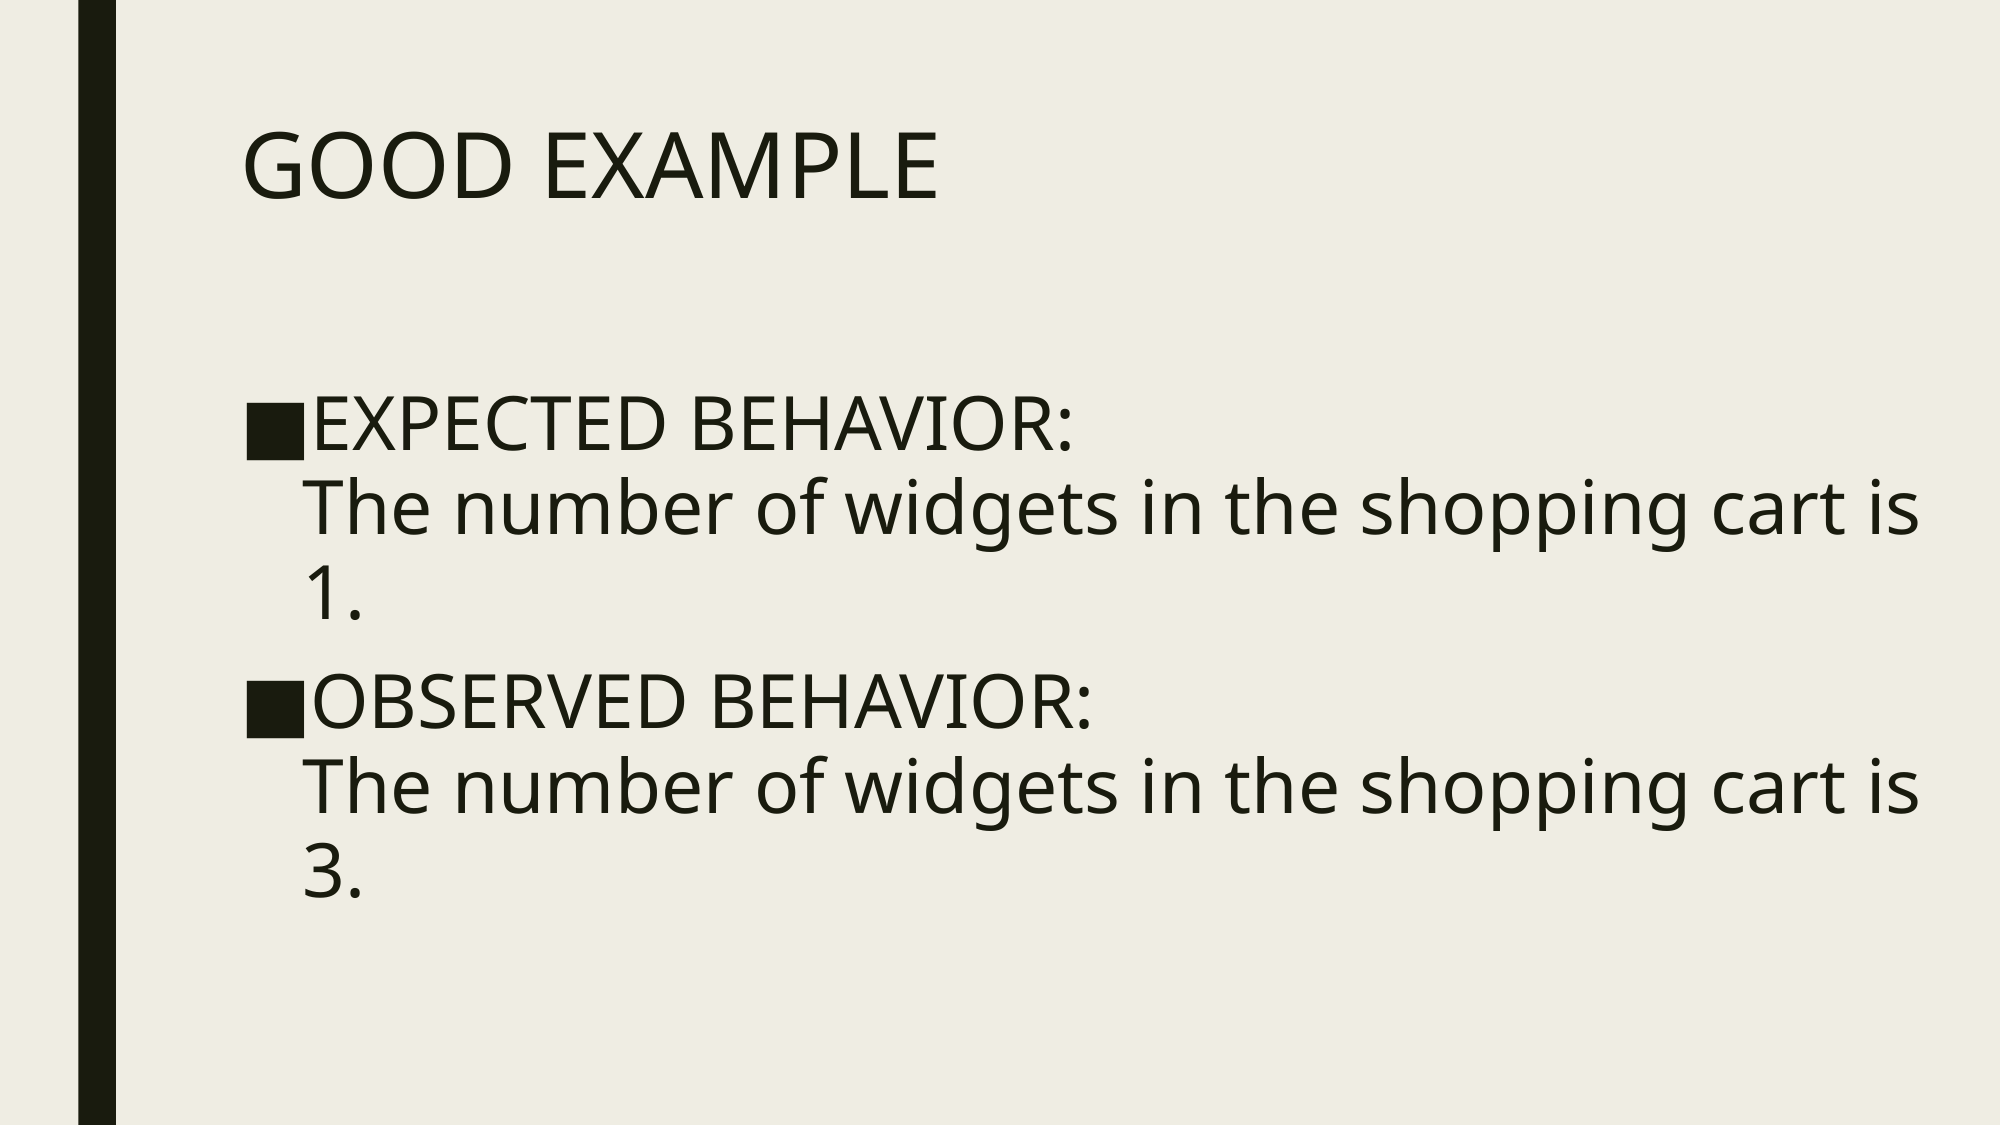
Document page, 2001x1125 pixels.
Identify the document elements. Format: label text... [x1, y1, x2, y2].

list EXPECTED BEHAVIOR: The number of widgets in the shopping cart is 1. OBSERVED BEHAVIOR: The number of widgets in the shopping cart is 3. [225, 375, 1946, 963]
title GOOD EXAMPLE [225, 112, 1800, 357]
